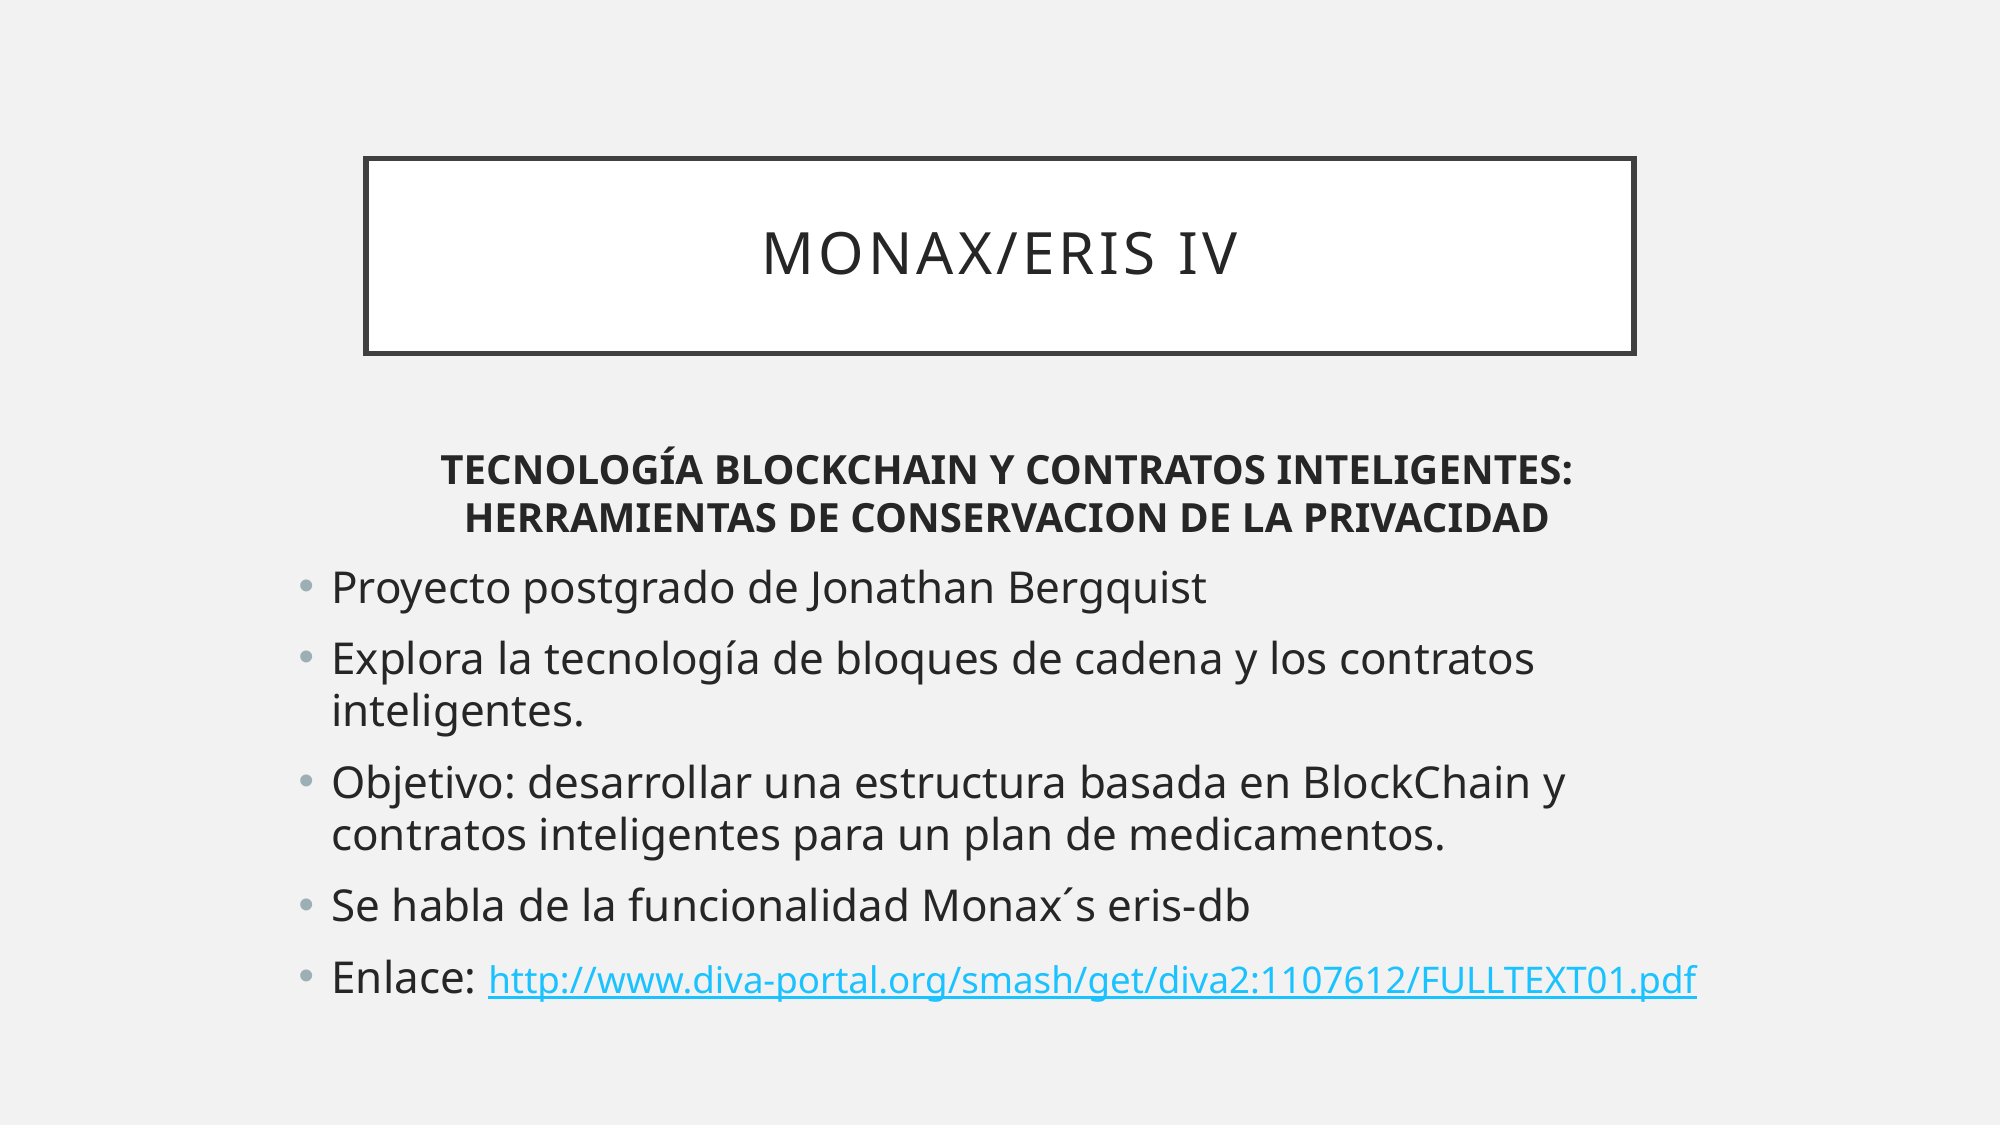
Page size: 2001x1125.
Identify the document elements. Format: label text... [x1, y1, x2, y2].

title MONAX/ERIS iv [363, 156, 1637, 356]
list TECNOLOGÍA BLOCKCHAIN Y CONTRATOS INTELIGENTES: HERRAMIENTAS DE CONSERVACION DE LA PRIVACIDAD Proyecto postgrado de Jonathan Bergquist Explora la tecnología de bloques de cadena y los contratos inteligentes. Objetivo: desarrollar una estructura basada en BlockChain y contratos inteligentes para un plan de medicamentos. Se habla de la funcionalidad Monax´s eris-db Enlace: http://www.diva-portal.org/smash/get/diva2:1107612/FULLTEXT01.pdf [283, 436, 1731, 1053]
